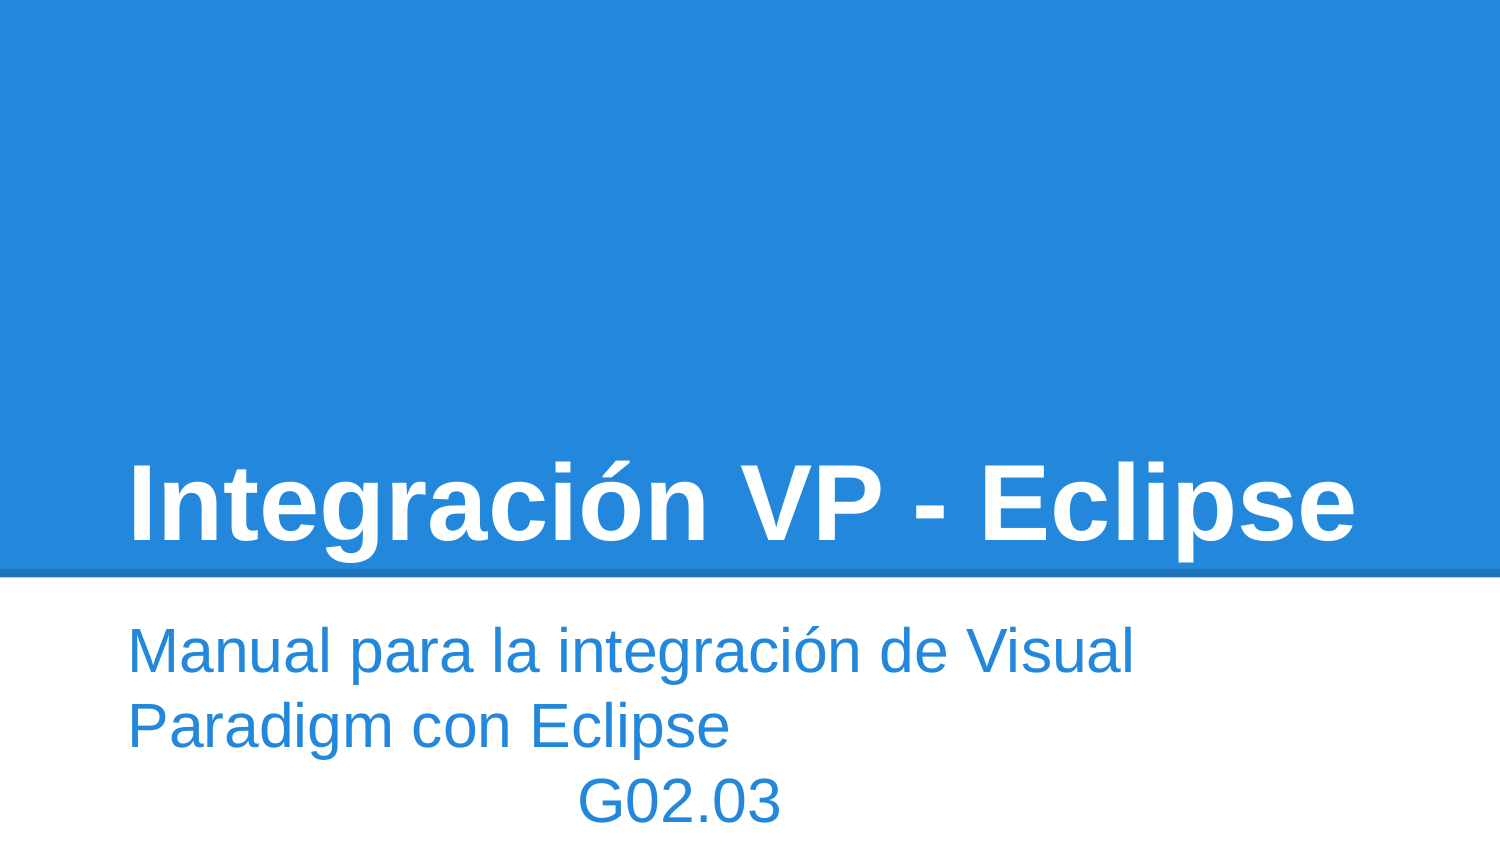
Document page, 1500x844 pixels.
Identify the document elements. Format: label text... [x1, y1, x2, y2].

subtitle Manual para la integración de Visual Paradigm con Eclipse G02.03 [112, 594, 1388, 722]
title Integración VP - Eclipse [112, 306, 1388, 577]
